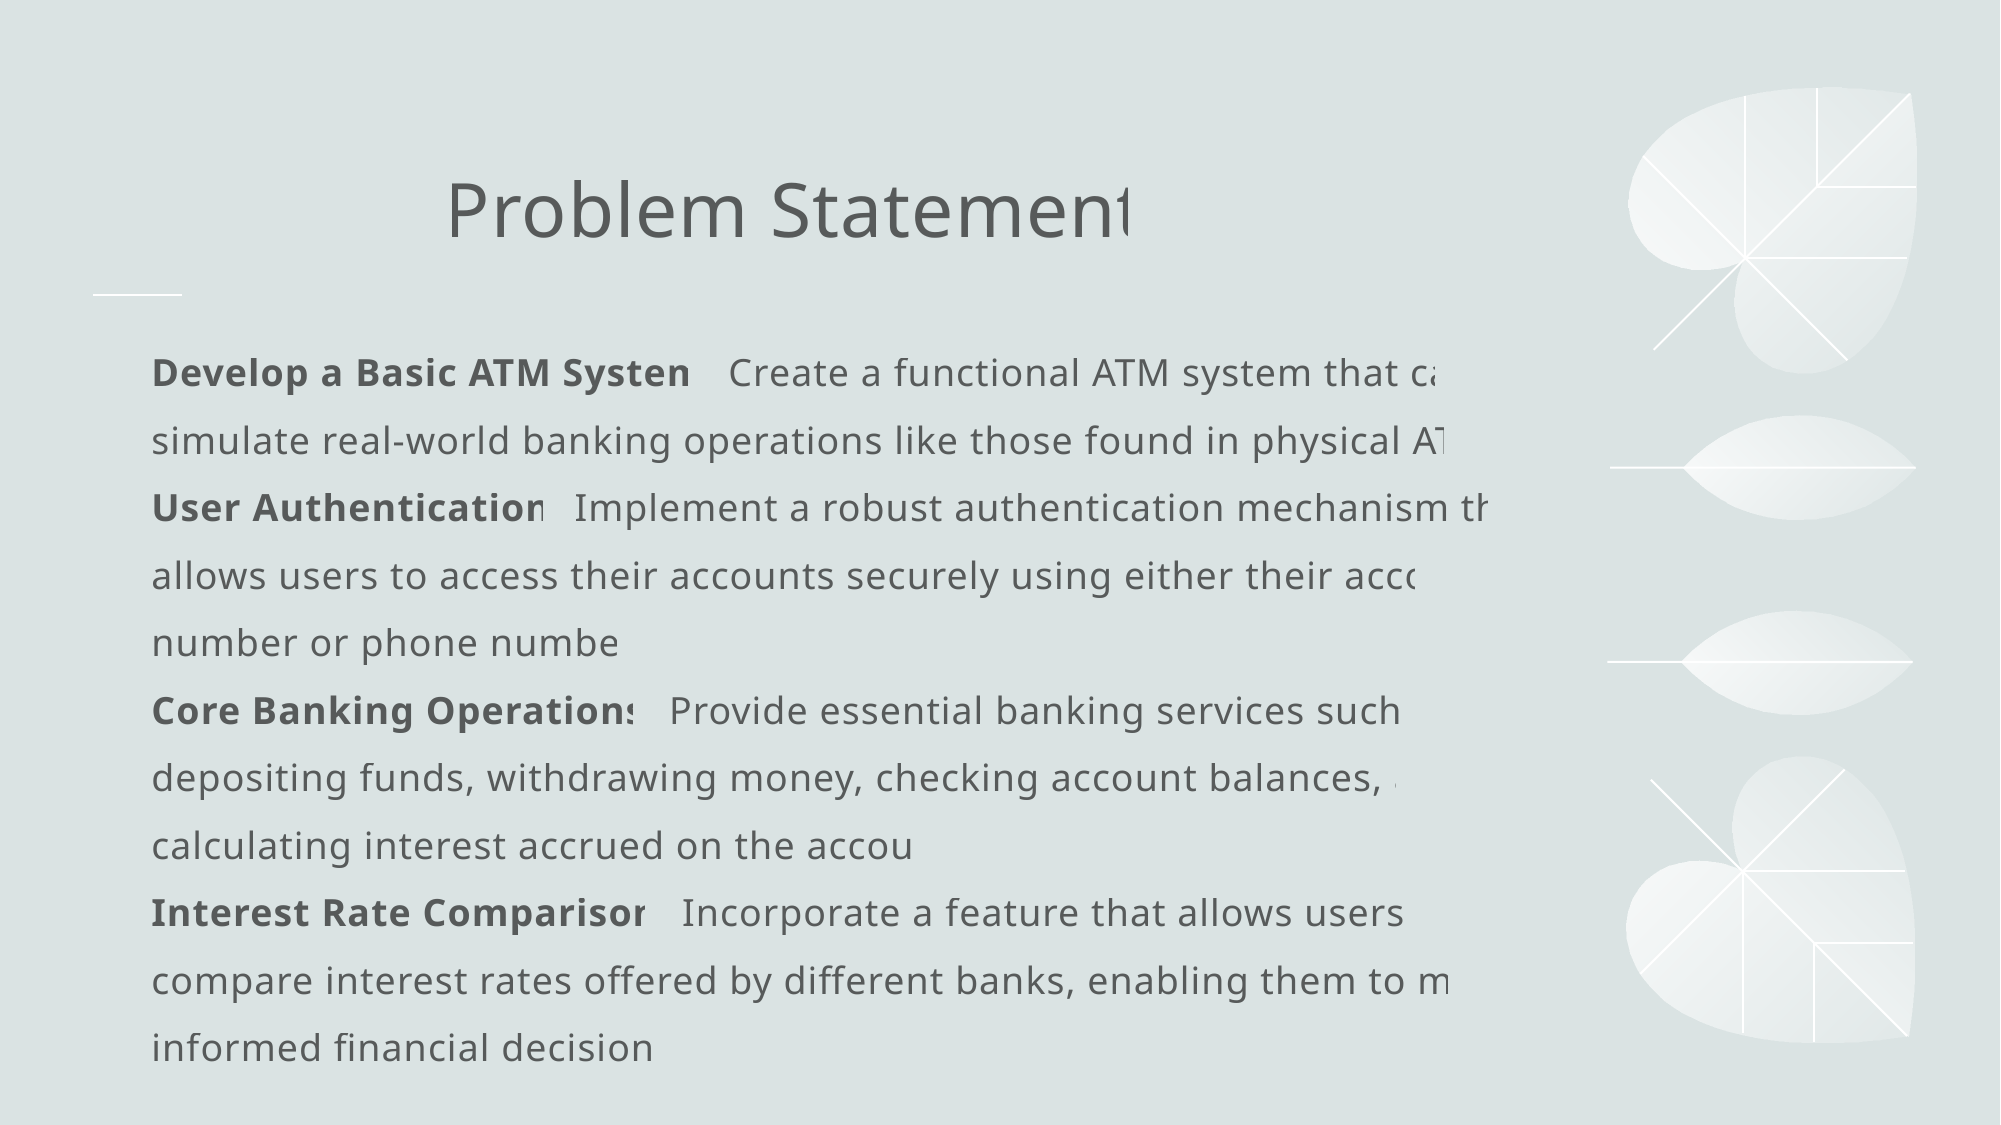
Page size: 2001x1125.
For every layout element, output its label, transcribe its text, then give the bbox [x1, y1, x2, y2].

title Problem Statement [93, 65, 1512, 260]
list Develop a Basic ATM System: Create a functional ATM system that can simulate real-world banking operations like those found in physical ATMs. User Authentication: Implement a robust authentication mechanism that allows users to access their accounts securely using either their account number or phone number. Core Banking Operations: Provide essential banking services such as depositing funds, withdrawing money, checking account balances, and calculating interest accrued on the account. Interest Rate Comparison: Incorporate a feature that allows users to compare interest rates offered by different banks, enabling them to make informed financial decisions. [151, 319, 1571, 1060]
